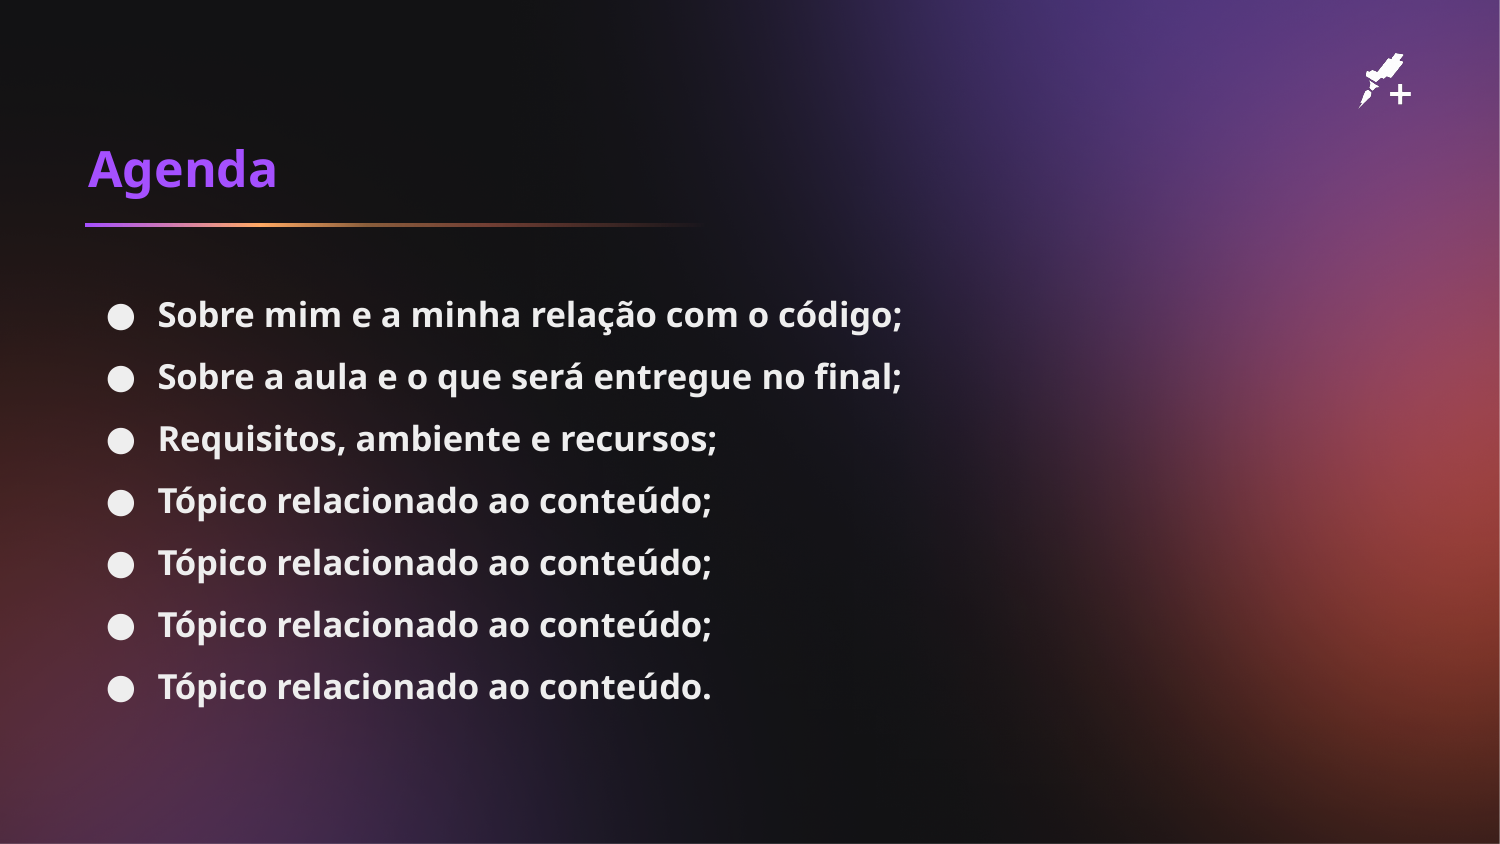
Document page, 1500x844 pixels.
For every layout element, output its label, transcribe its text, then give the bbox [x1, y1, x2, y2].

title Agenda [73, 122, 1303, 217]
picture [0, 0, 1500, 844]
list Sobre mim e a minha relação com o código; Sobre a aula e o que será entregue no final; Requisitos, ambiente e recursos; Tópico relacionado ao conteúdo; Tópico relacionado ao conteúdo; Tópico relacionado ao conteúdo; Tópico relacionado ao conteúdo. [73, 257, 1427, 722]
